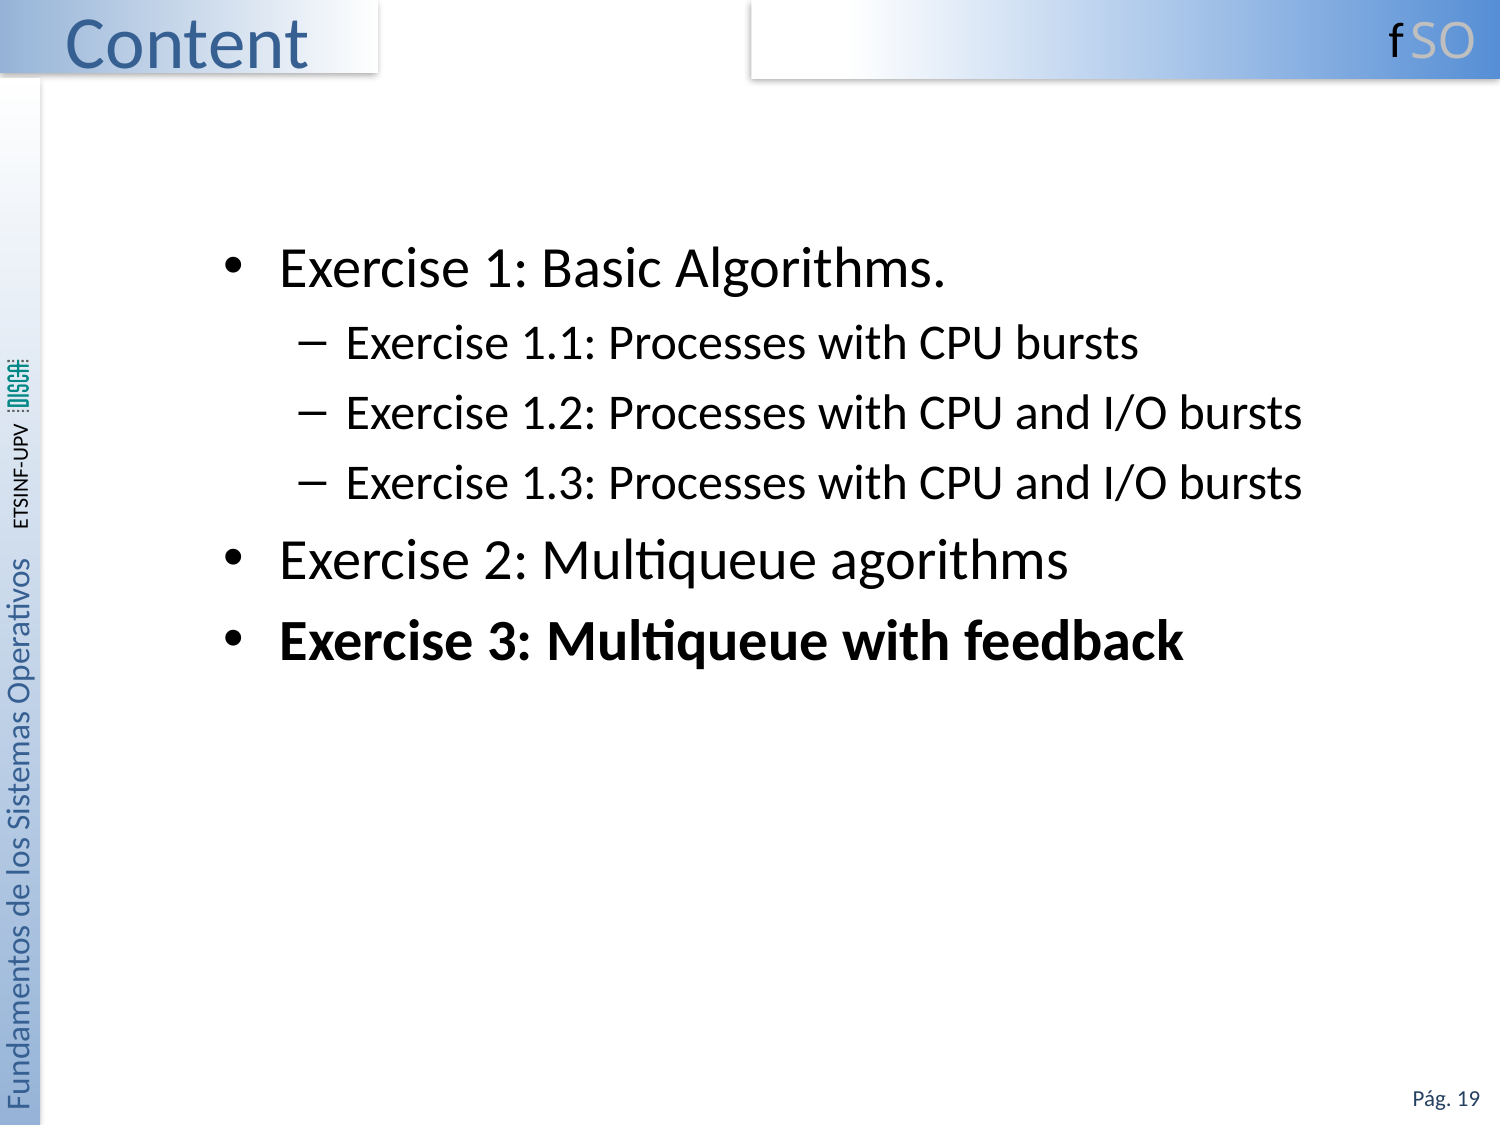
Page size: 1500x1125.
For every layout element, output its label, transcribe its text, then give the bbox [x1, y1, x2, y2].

list Exercise 1: Basic Algorithms. Exercise 1.1: Processes with CPU bursts Exercise 1.2: Processes with CPU and I/O bursts Exercise 1.3: Processes with CPU and I/O bursts Exercise 2: Multiqueue agorithms Exercise 3: Multiqueue with feedback [208, 222, 1368, 829]
picture [8, 360, 29, 412]
title Content [50, 3, 1368, 73]
